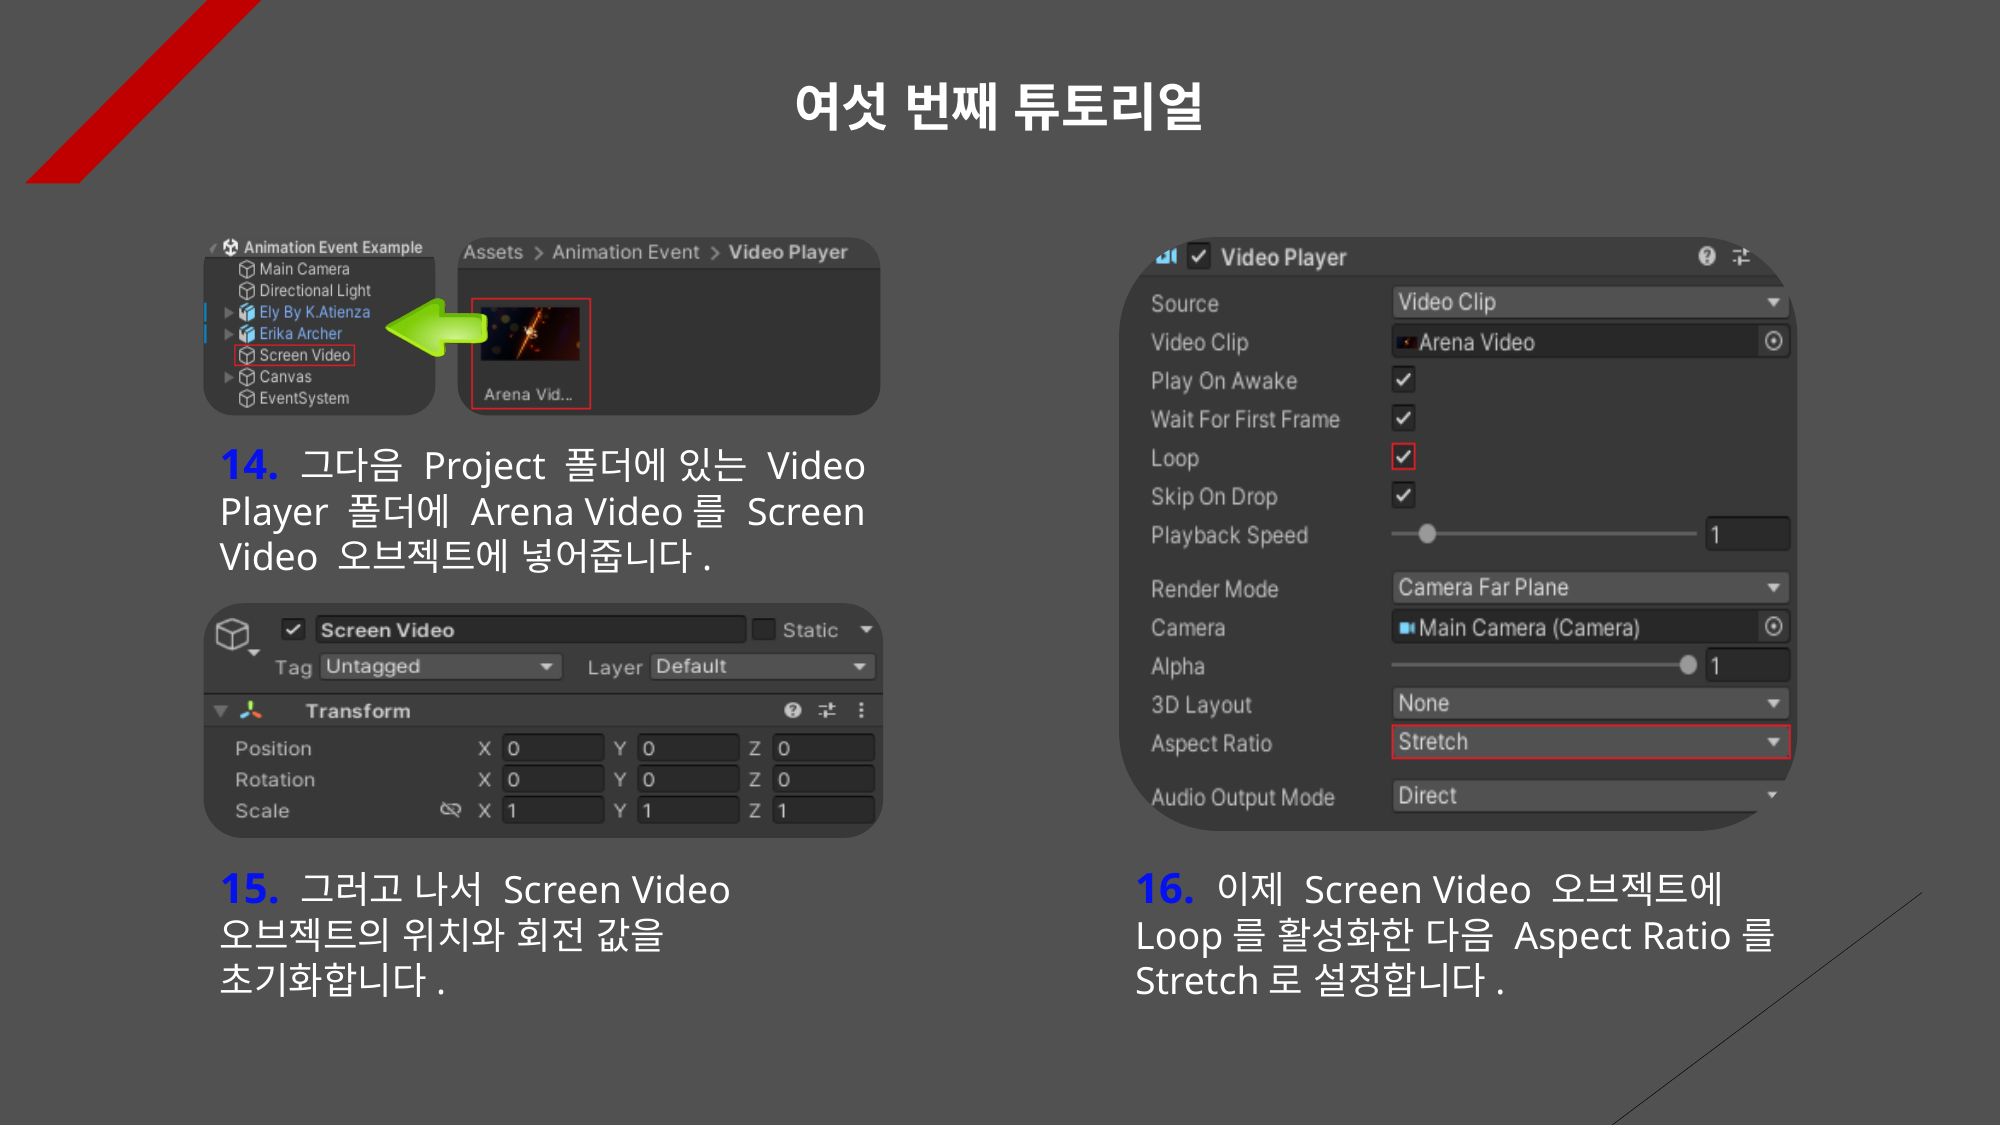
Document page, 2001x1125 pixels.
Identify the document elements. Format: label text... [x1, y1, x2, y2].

text_box 15. 그러고 나서 Screen Video 오브젝트의 위치와 회전 값을 초기화합니다. [205, 854, 884, 1010]
picture [203, 603, 884, 838]
text_box 여섯 번째 튜토리얼 [702, 66, 1298, 145]
text_box 14. 그다음 Project 폴더에 있는 Video Player 폴더에 Arena Video를 Screen Video 오브젝트에 넣어줍니다. [204, 429, 882, 586]
picture [203, 237, 881, 416]
text_box 16. 이제 Screen Video 오브젝트에 Loop를 활성화한 다음 Aspect Ratio를 Stretch로 설정합니다. [1120, 854, 1798, 1010]
picture [1119, 237, 1798, 831]
